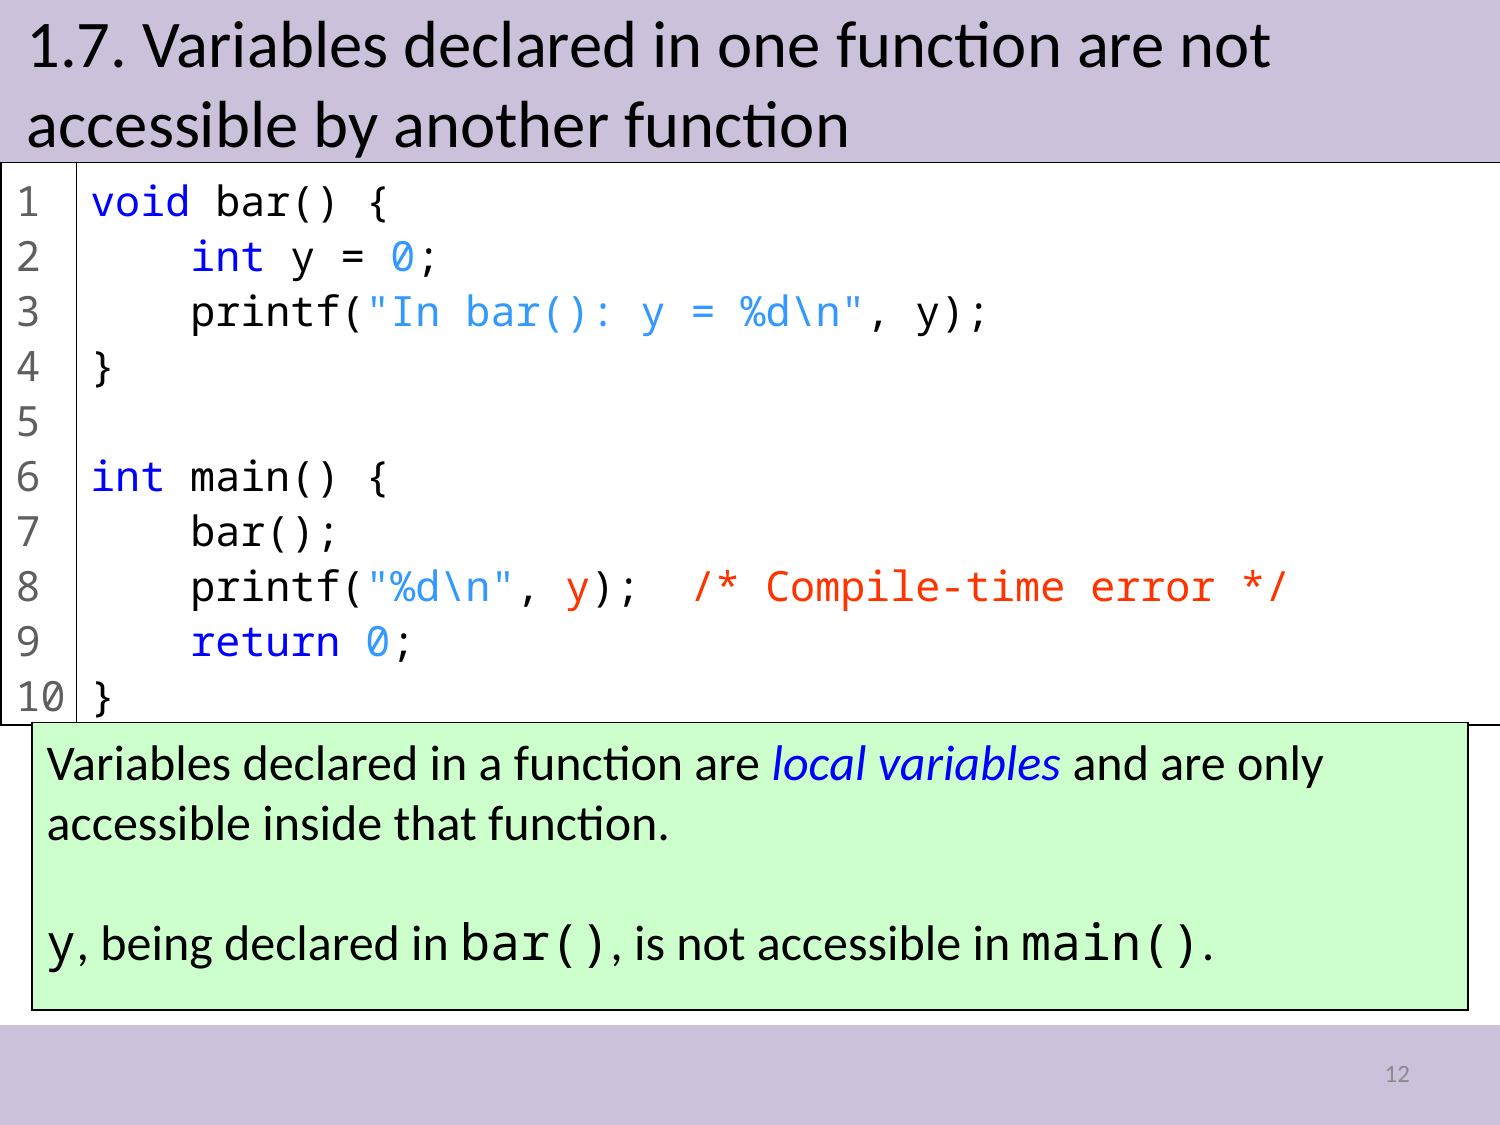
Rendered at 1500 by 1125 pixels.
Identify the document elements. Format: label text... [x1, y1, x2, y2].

slide_number 12 [1074, 1042, 1425, 1103]
text_box void bar() { int y = 0; printf("In bar(): y = %d\n", y); } int main() { bar(); printf("%d\n", y); /* Compile-time error */ return 0; } [77, 162, 1500, 725]
title 1.7. Variables declared in one function are not accessible by another function [11, 12, 1488, 150]
text_box Variables declared in a function are local variables and are only accessible inside that function. y, being declared in bar(), is not accessible in main(). [31, 722, 1469, 1010]
text_box 1 2 3 4 5 6 7 8 9 10 [0, 162, 77, 725]
